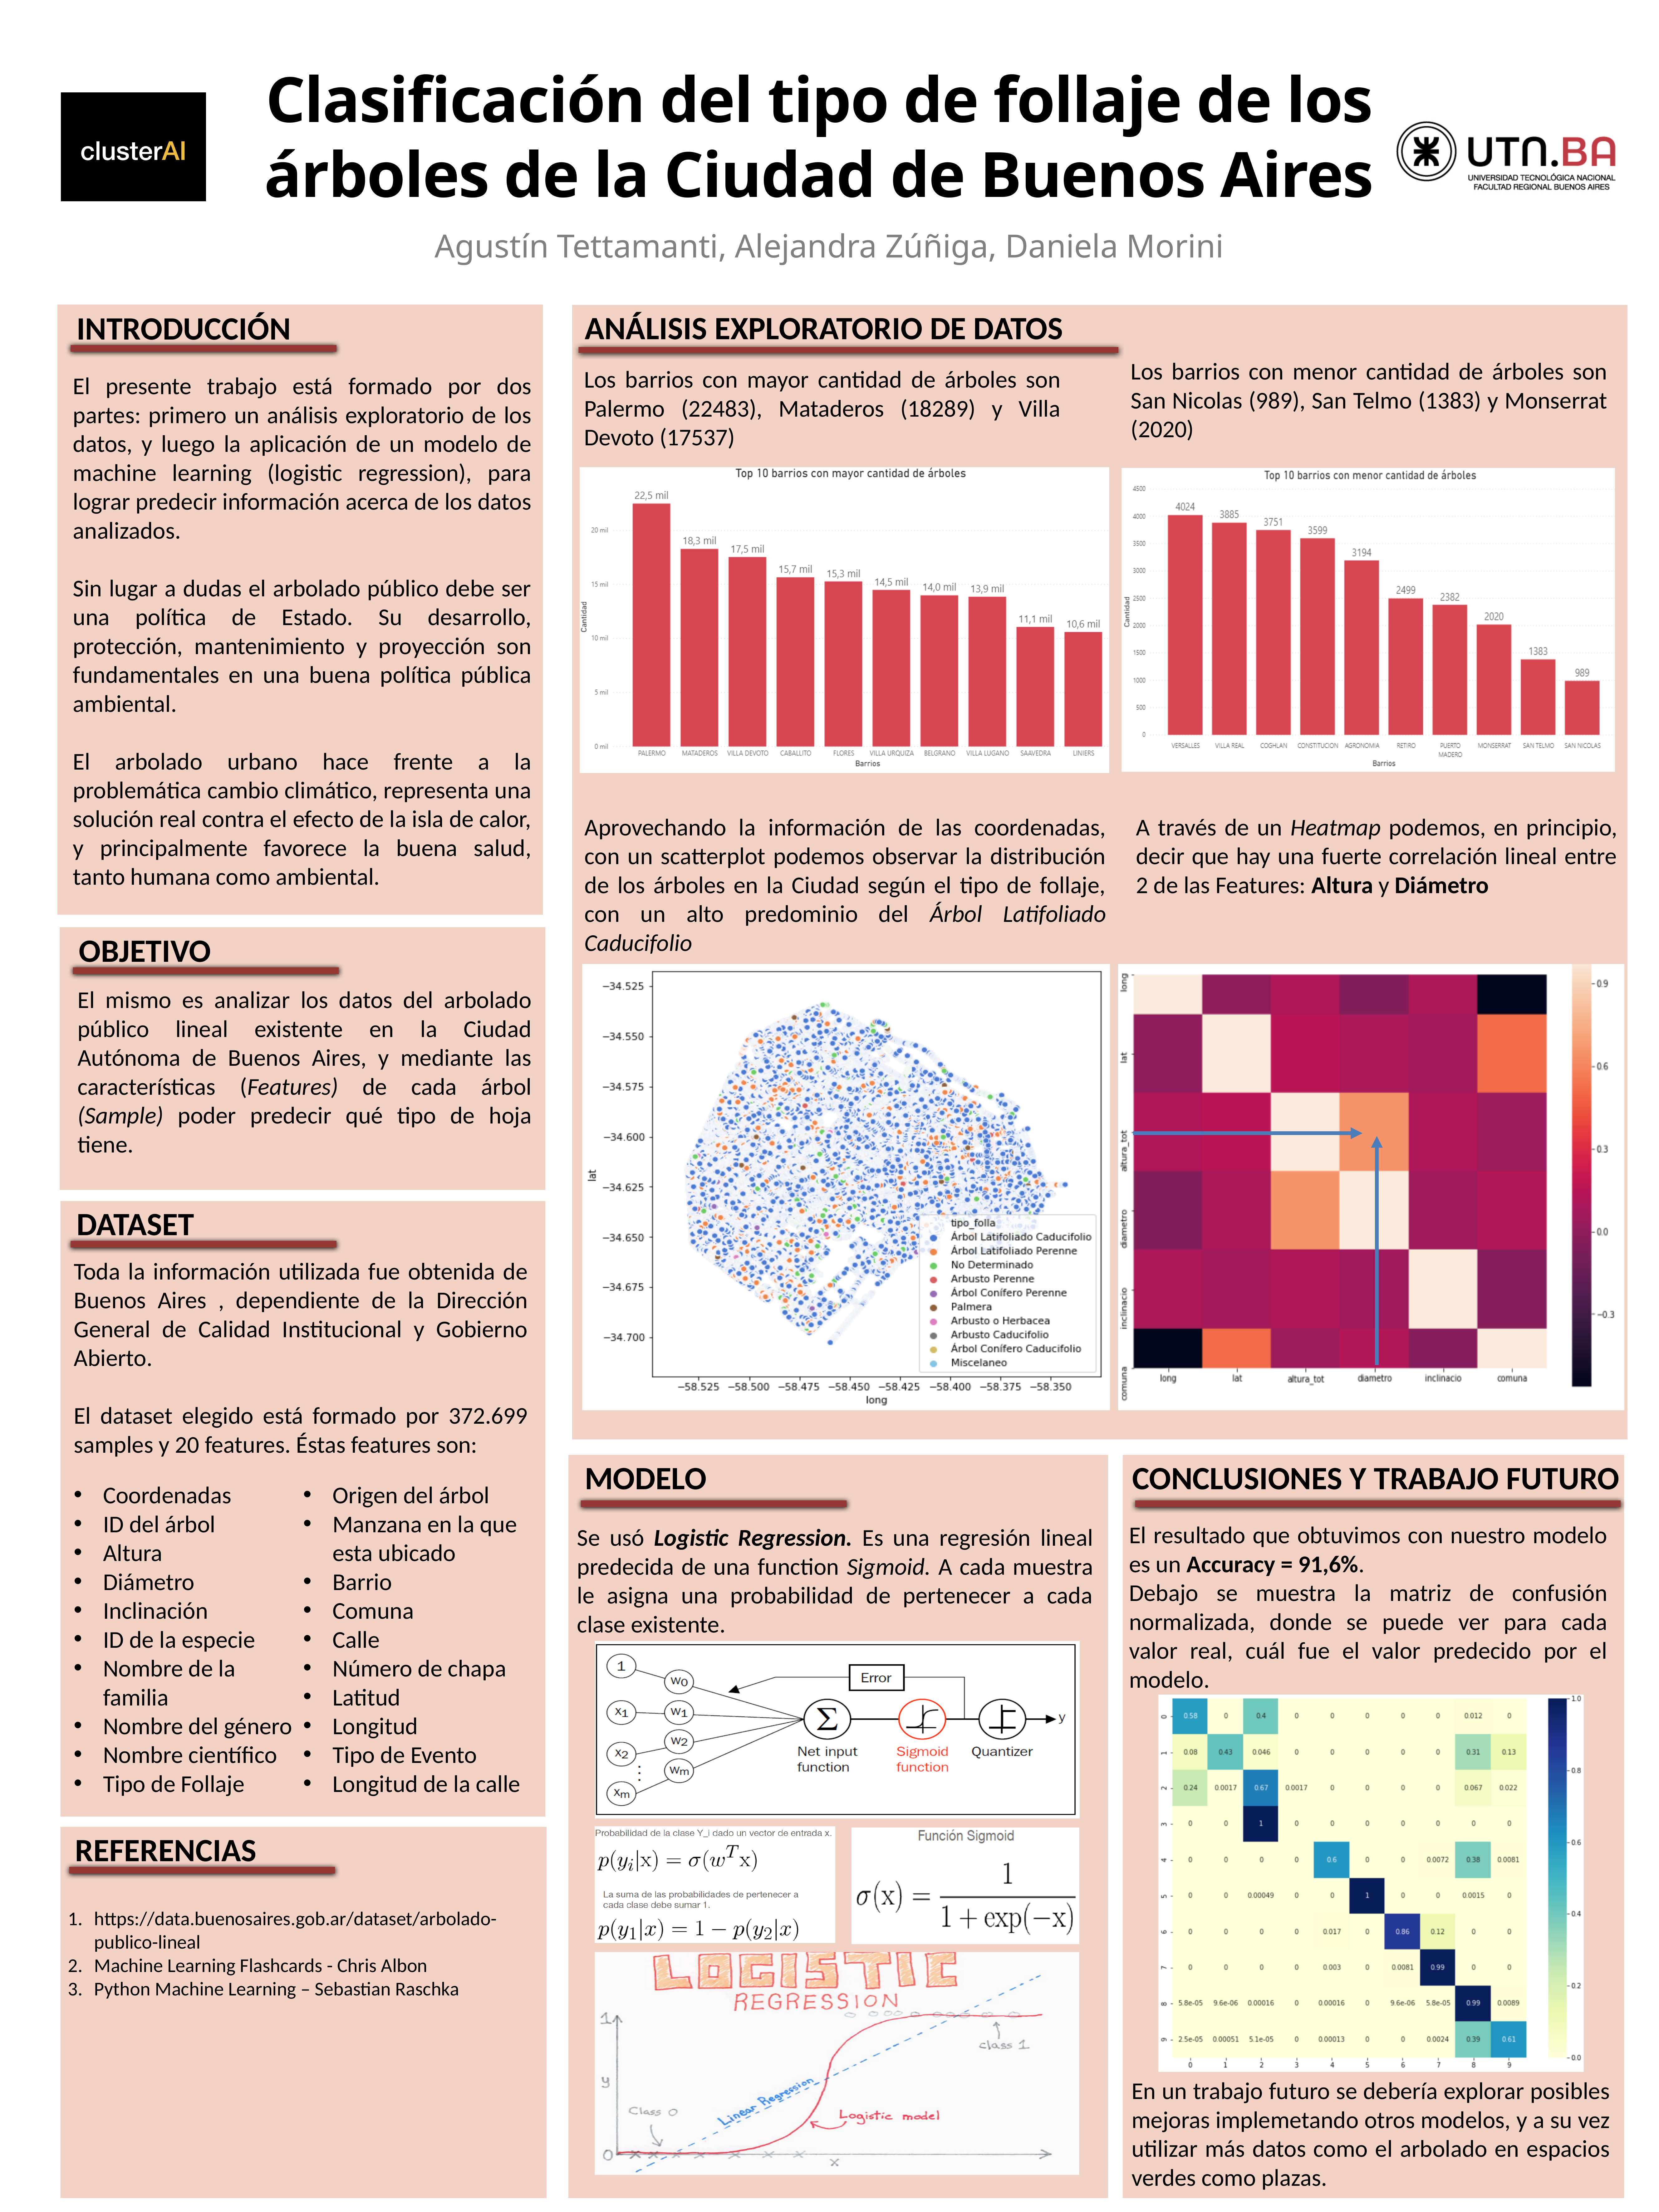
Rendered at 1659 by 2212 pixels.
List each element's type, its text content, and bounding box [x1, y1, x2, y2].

picture [1122, 467, 1615, 772]
picture [582, 964, 1110, 1410]
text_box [57, 1201, 590, 1817]
text_box [60, 1871, 547, 2199]
picture [851, 1828, 1080, 1944]
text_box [59, 927, 563, 1190]
text_box https://data.buenosaires.gob.ar/dataset/arbolado-publico-lineal Machine Learning Flashcards - Chris Albon Python Machine Learning – Sebastian Raschka [63, 1875, 552, 2025]
text_box REFERENCIAS [56, 1827, 563, 1871]
picture [1362, 103, 1649, 206]
picture [1158, 1695, 1584, 2072]
picture [1118, 964, 1624, 1410]
picture [595, 1826, 835, 1943]
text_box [57, 304, 564, 1150]
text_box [565, 1454, 1108, 2198]
text_box Agustín Tettamanti, Alejandra Zúñiga, Daniela Morini [242, 223, 1417, 266]
picture [595, 1952, 1080, 2175]
picture [580, 467, 1109, 773]
text_box [69, 1866, 336, 1874]
picture [61, 92, 206, 202]
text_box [1113, 1454, 1626, 2198]
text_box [565, 304, 1659, 1440]
text_box Clasificación del tipo de follaje de los árboles de la Ciudad de Buenos Aires [242, 57, 1396, 193]
picture [595, 1641, 1080, 1819]
